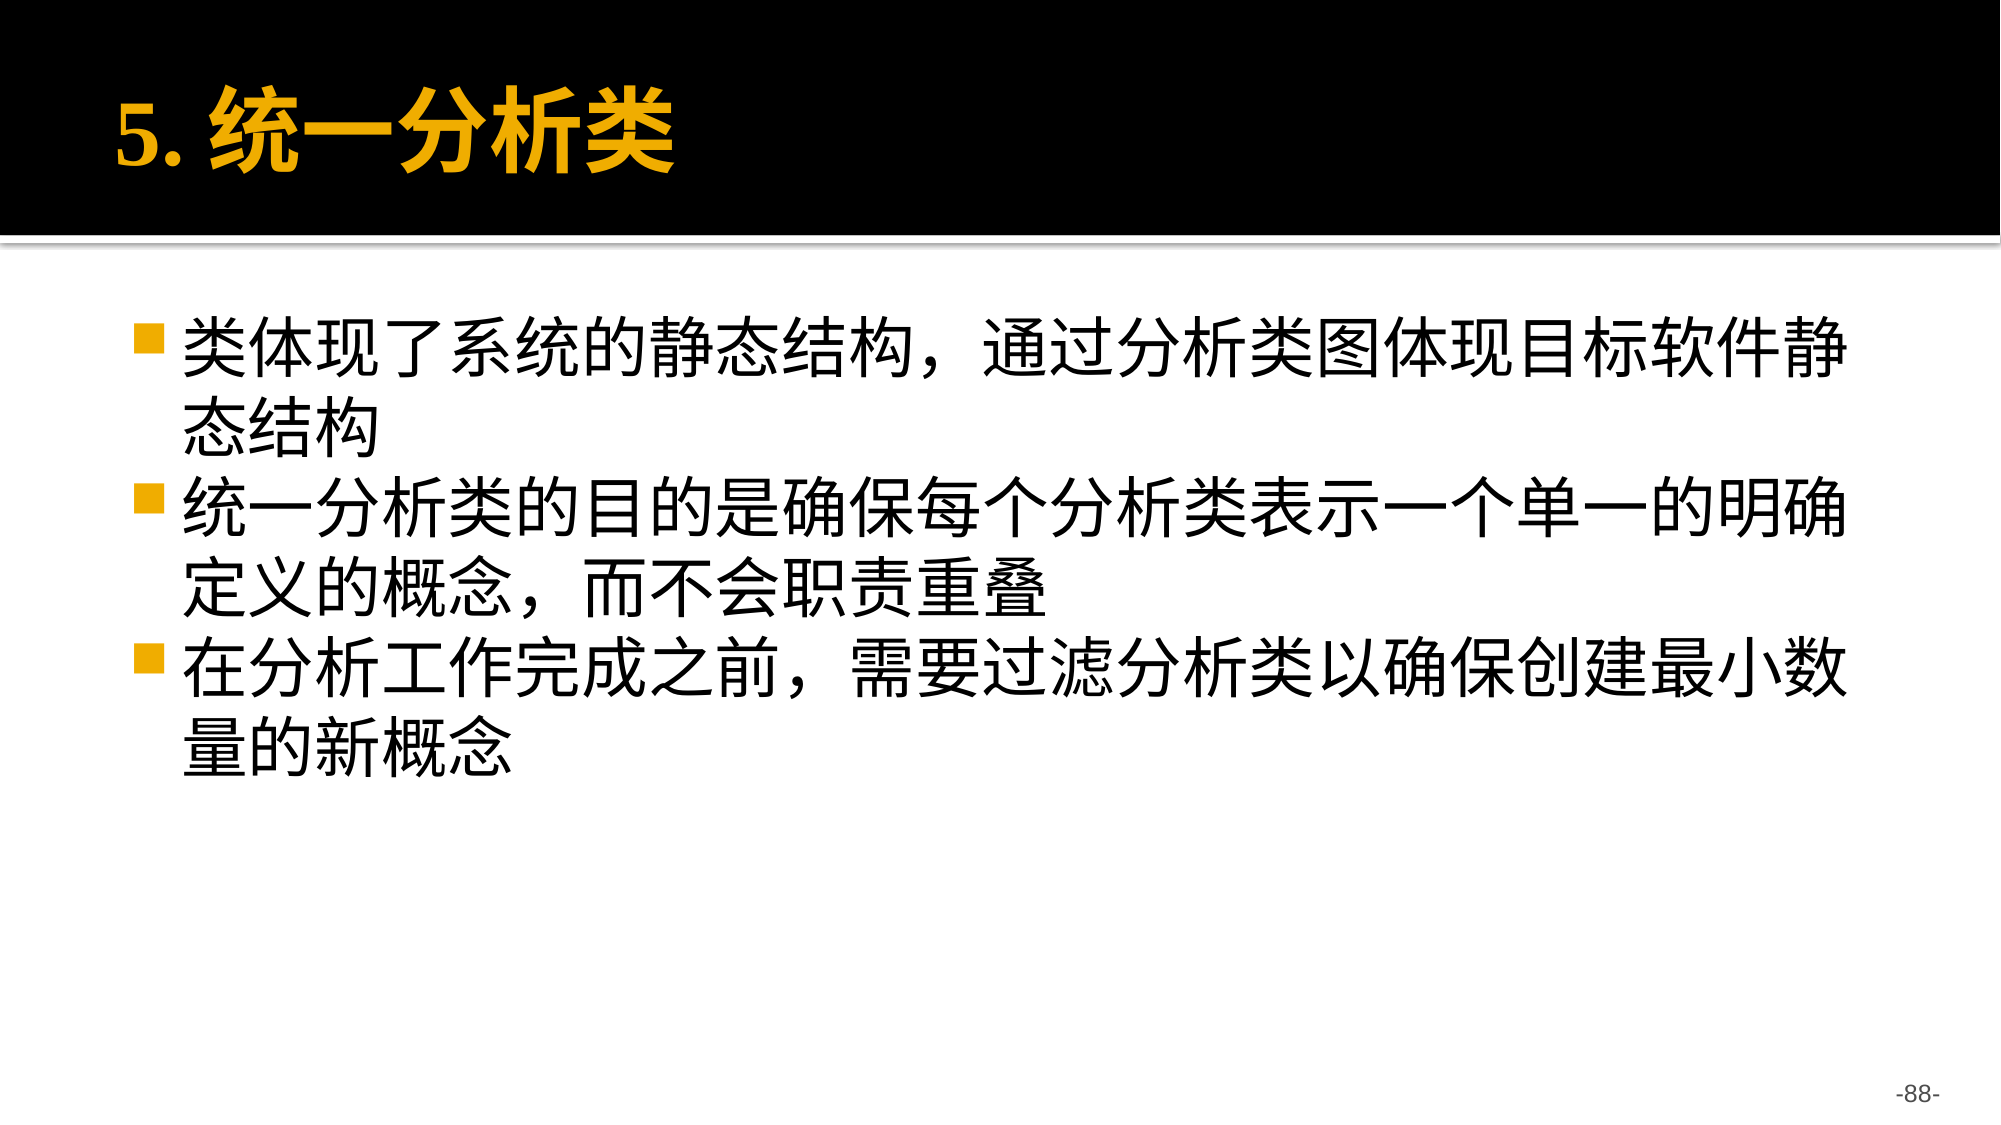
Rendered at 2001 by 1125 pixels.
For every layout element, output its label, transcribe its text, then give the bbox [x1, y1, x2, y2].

title 5.统一分析类 [99, 25, 1900, 231]
slide_number -88- [1794, 1062, 1955, 1108]
list 类体现了系统的静态结构，通过分析类图体现目标软件静态结构 统一分析类的目的是确保每个分析类表示一个单一的明确定义的概念，而不会职责重叠 在分析工作完成之前，需要过滤分析类以确保创建最小数量的新概念 [99, 291, 1900, 1050]
